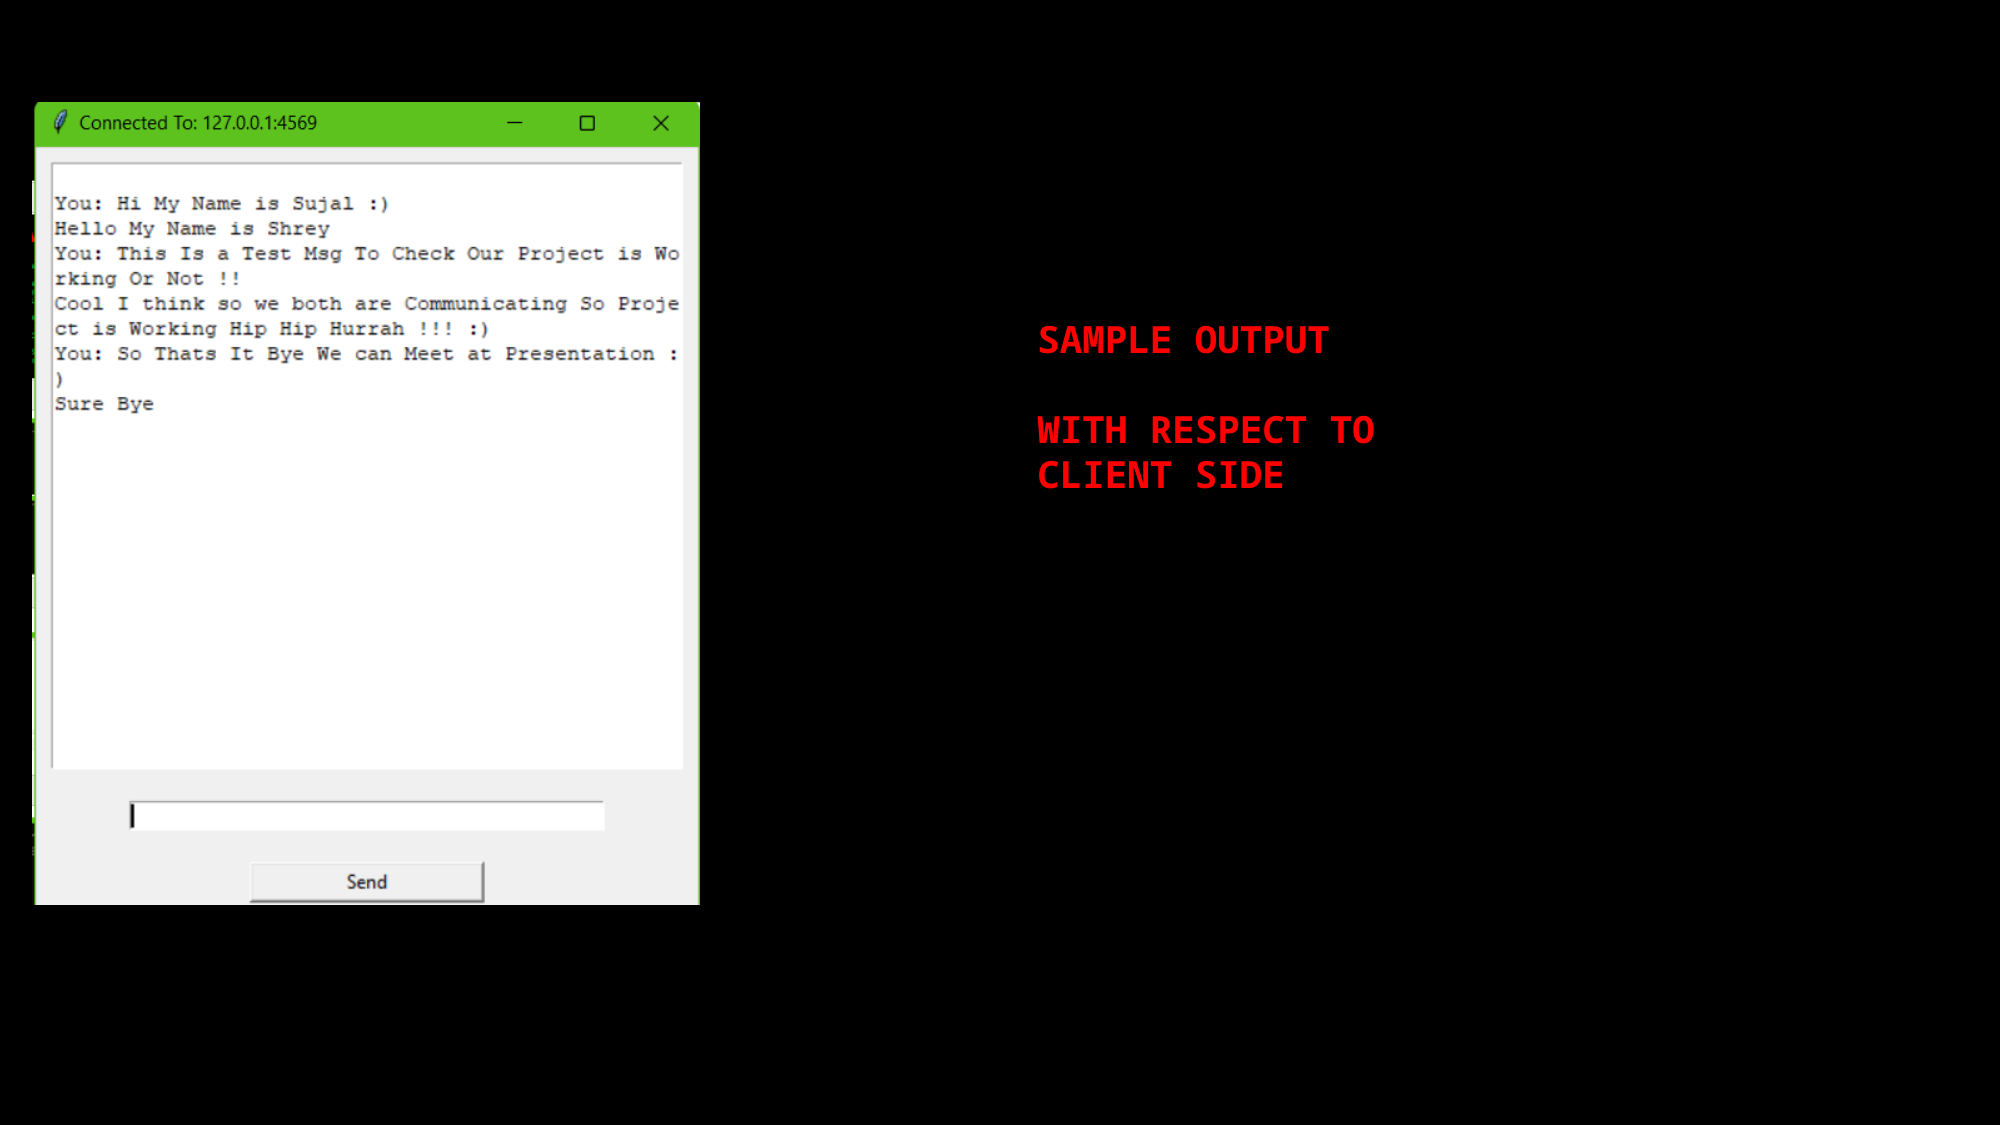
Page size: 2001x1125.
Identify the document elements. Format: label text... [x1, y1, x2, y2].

text_box SAMPLE OUTPUT WITH RESPECT TO CLIENT SIDE [1022, 309, 1442, 504]
picture [32, 102, 700, 905]
